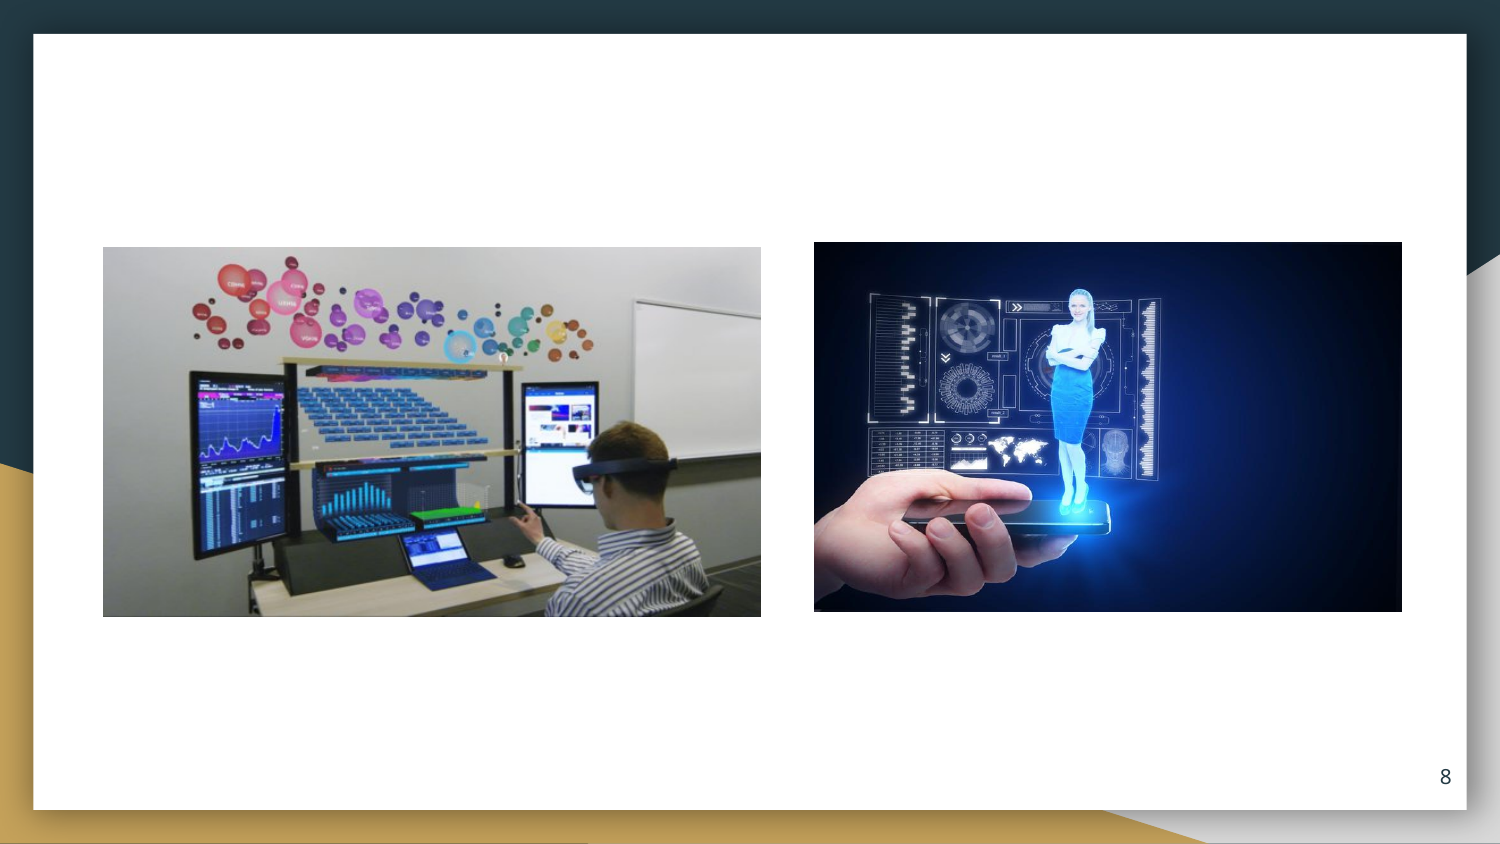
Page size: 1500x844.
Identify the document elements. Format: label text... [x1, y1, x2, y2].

slide_number ‹#› [1376, 745, 1467, 810]
picture [814, 242, 1402, 612]
picture [103, 247, 761, 617]
